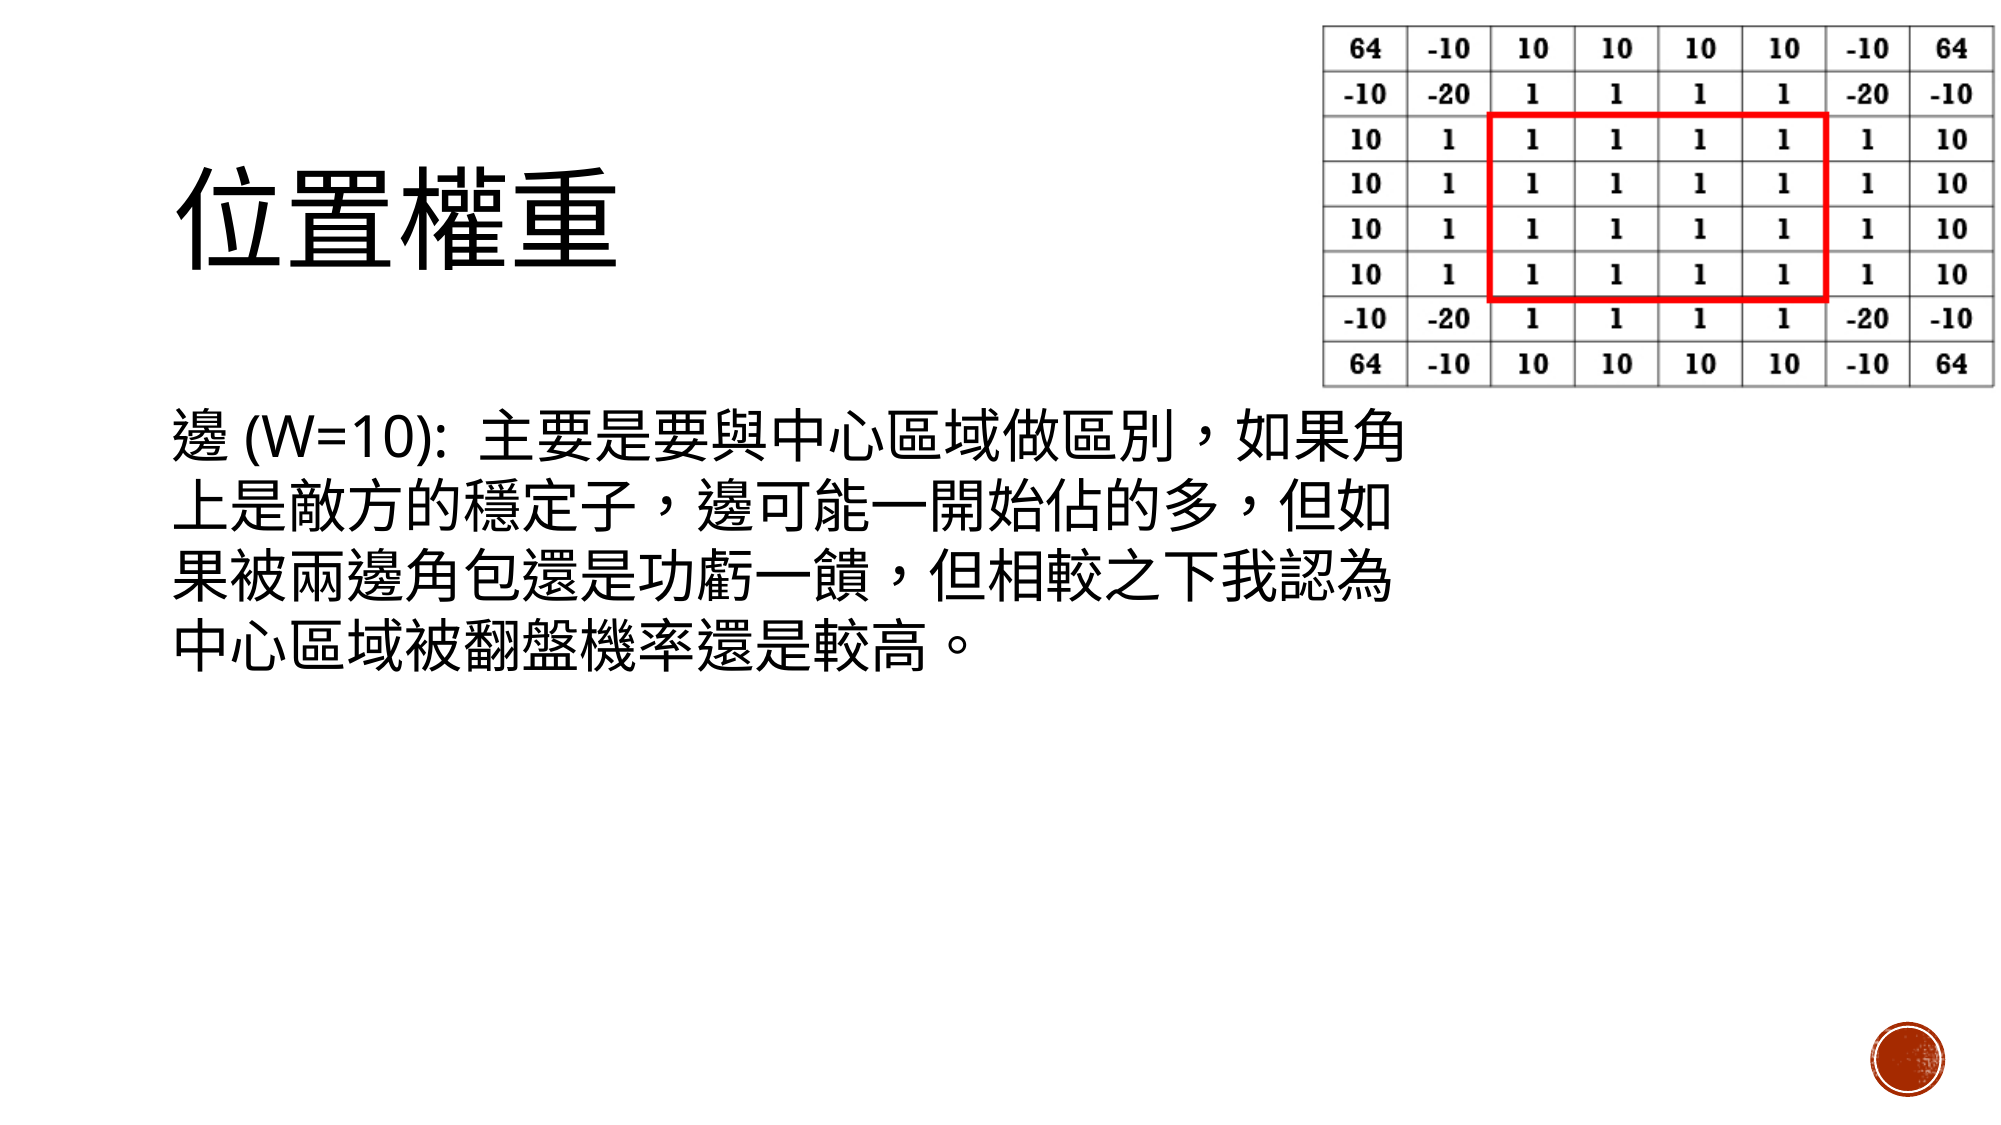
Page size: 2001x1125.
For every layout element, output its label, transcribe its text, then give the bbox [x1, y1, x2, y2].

text_box 邊(W=10): 主要是要與中心區域做區別，如果角上是敵方的穩定子，邊可能一開始佔的多，但如果被兩邊角包還是功虧一饋，但相較之下我認為中心區域被翻盤機率還是較高。 [157, 392, 1456, 687]
title 位置權重 [157, 92, 1318, 357]
picture [1318, 21, 2000, 393]
